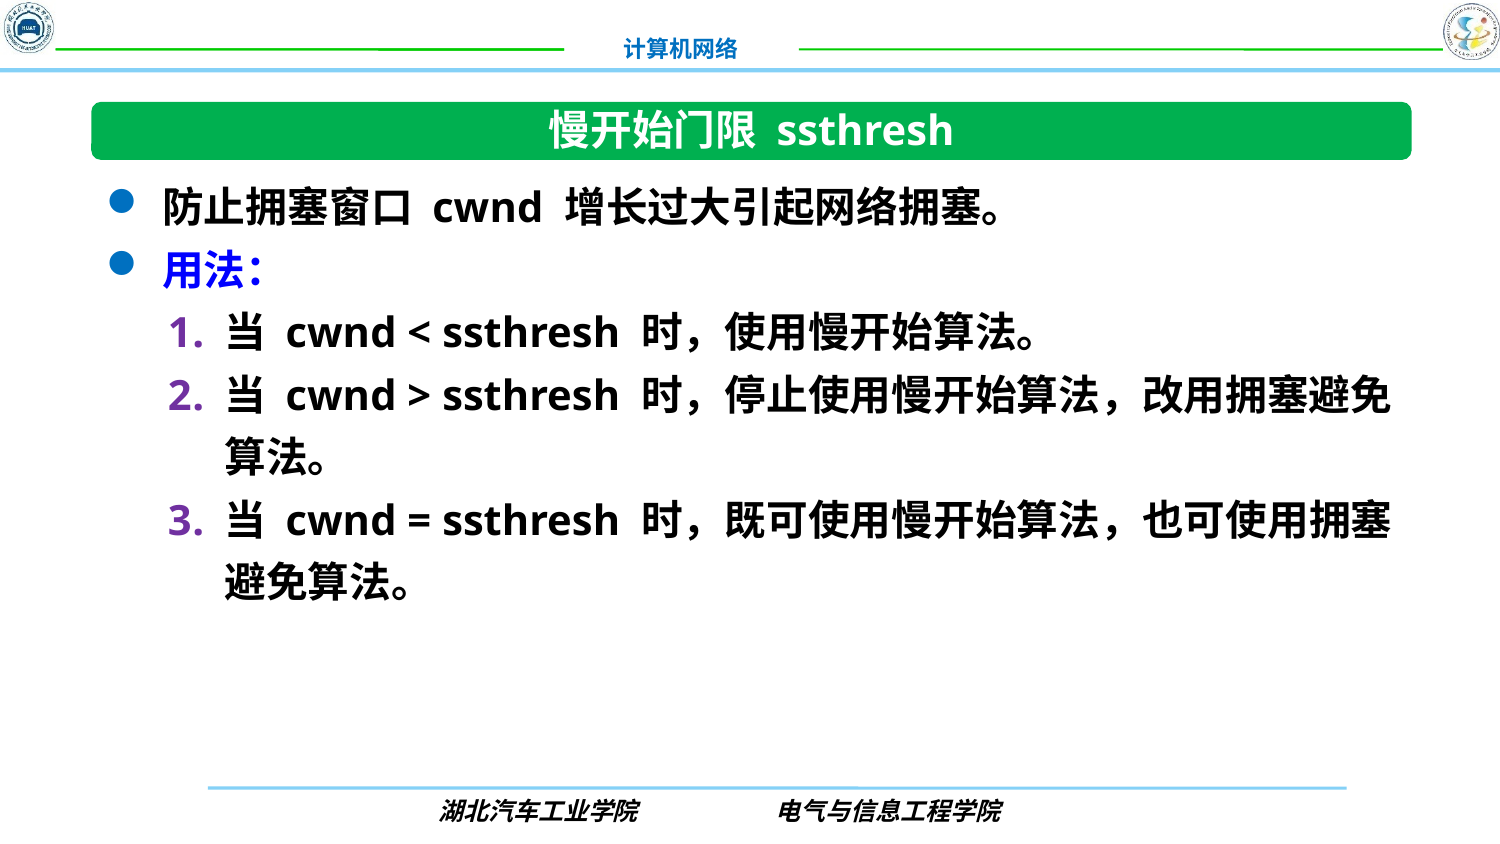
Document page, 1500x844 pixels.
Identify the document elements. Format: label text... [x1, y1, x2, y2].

text_box 防止拥塞窗口 cwnd 增长过大引起网络拥塞。 用法： 当 cwnd < ssthresh 时，使用慢开始算法。 当 cwnd > ssthresh 时，停止使用慢开始算法，改用拥塞避免算法。 当 cwnd = ssthresh 时，既可使用慢开始算法，也可使用拥塞避免算法。 [91, 161, 1434, 614]
text_box [91, 101, 533, 160]
picture [0, 0, 58, 57]
text_box [970, 101, 1412, 160]
text_box 慢开始门限 ssthresh [533, 96, 970, 161]
picture [1443, 3, 1500, 60]
